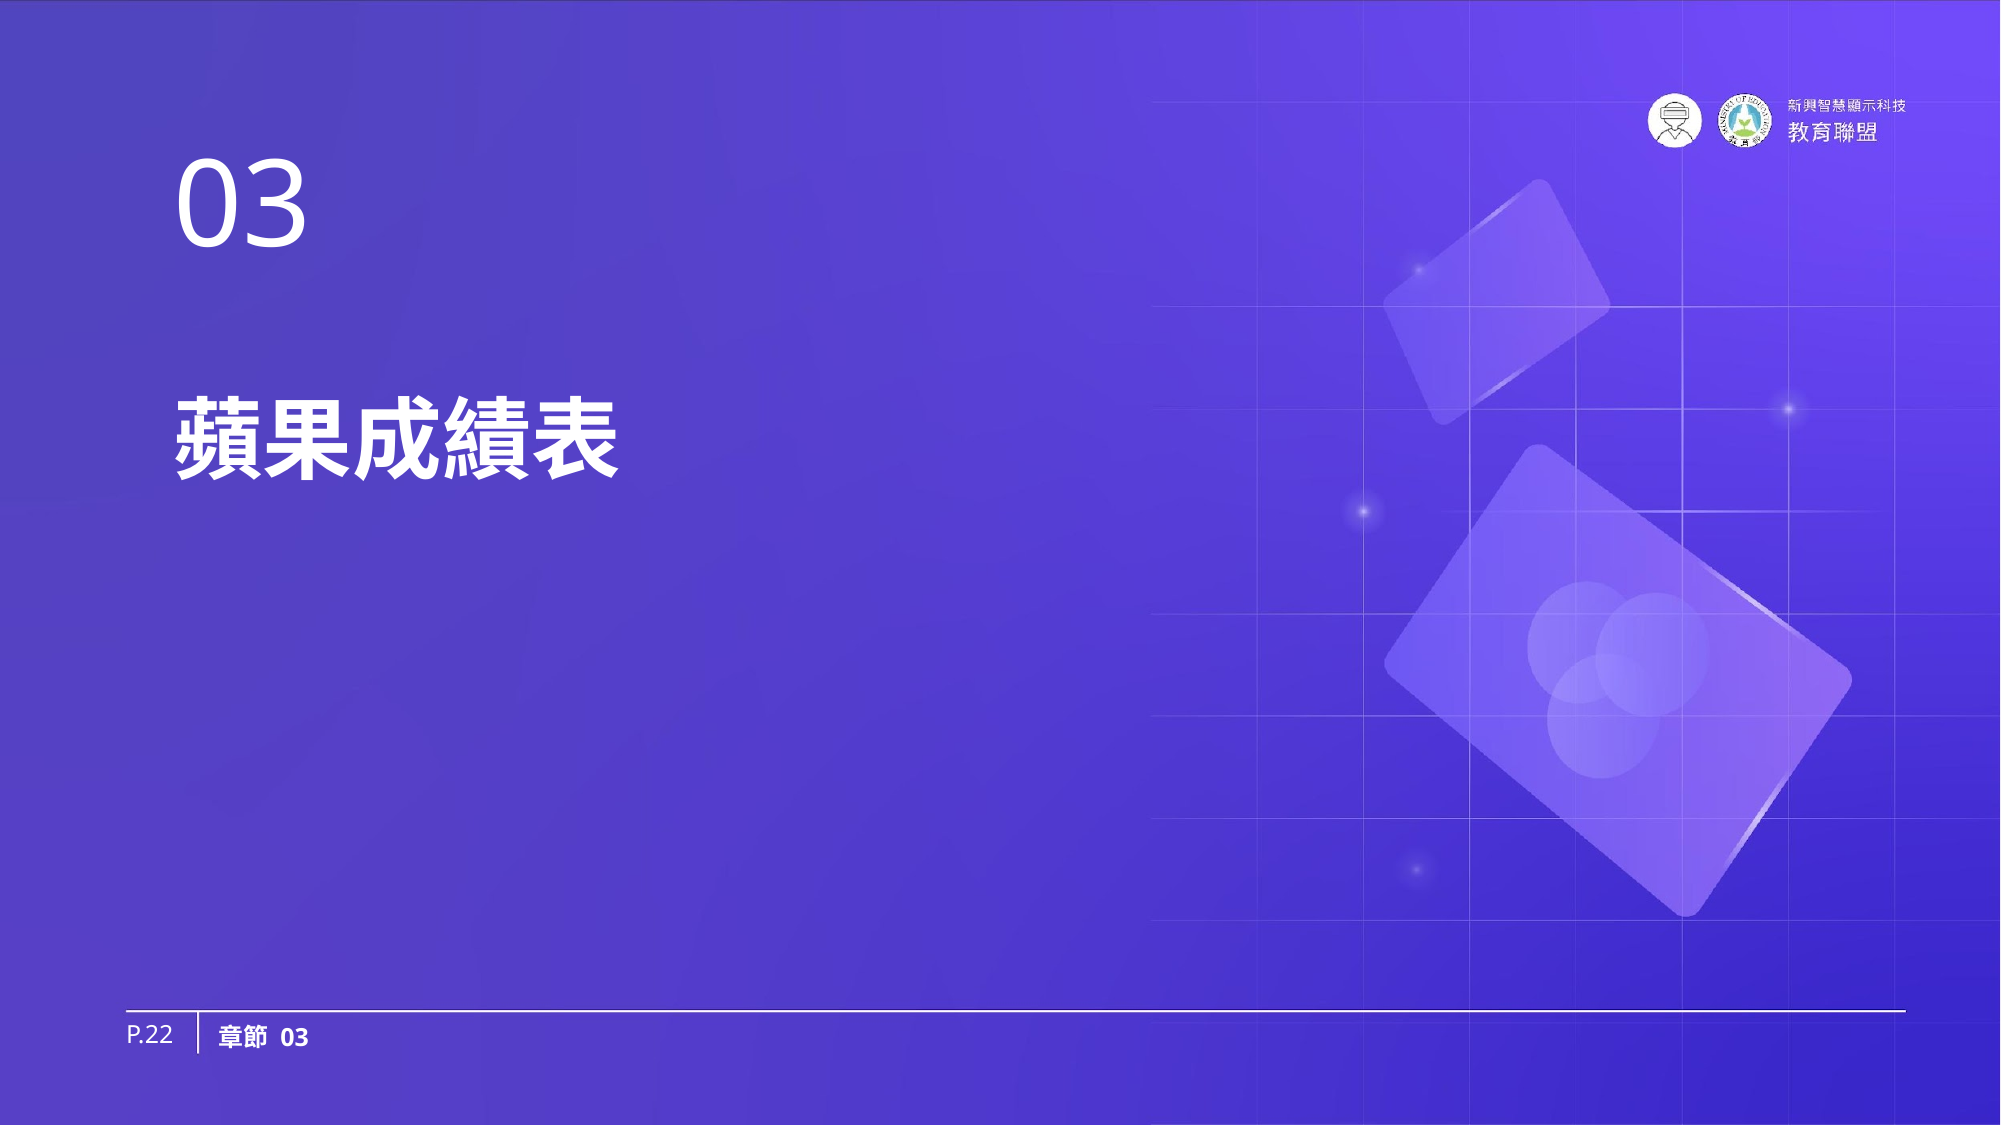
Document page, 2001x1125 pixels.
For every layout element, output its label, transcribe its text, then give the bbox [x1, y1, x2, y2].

picture [0, 0, 2001, 1125]
slide_number P.‹#› [111, 1016, 204, 1055]
title 蘋果成績表 [158, 396, 1831, 491]
